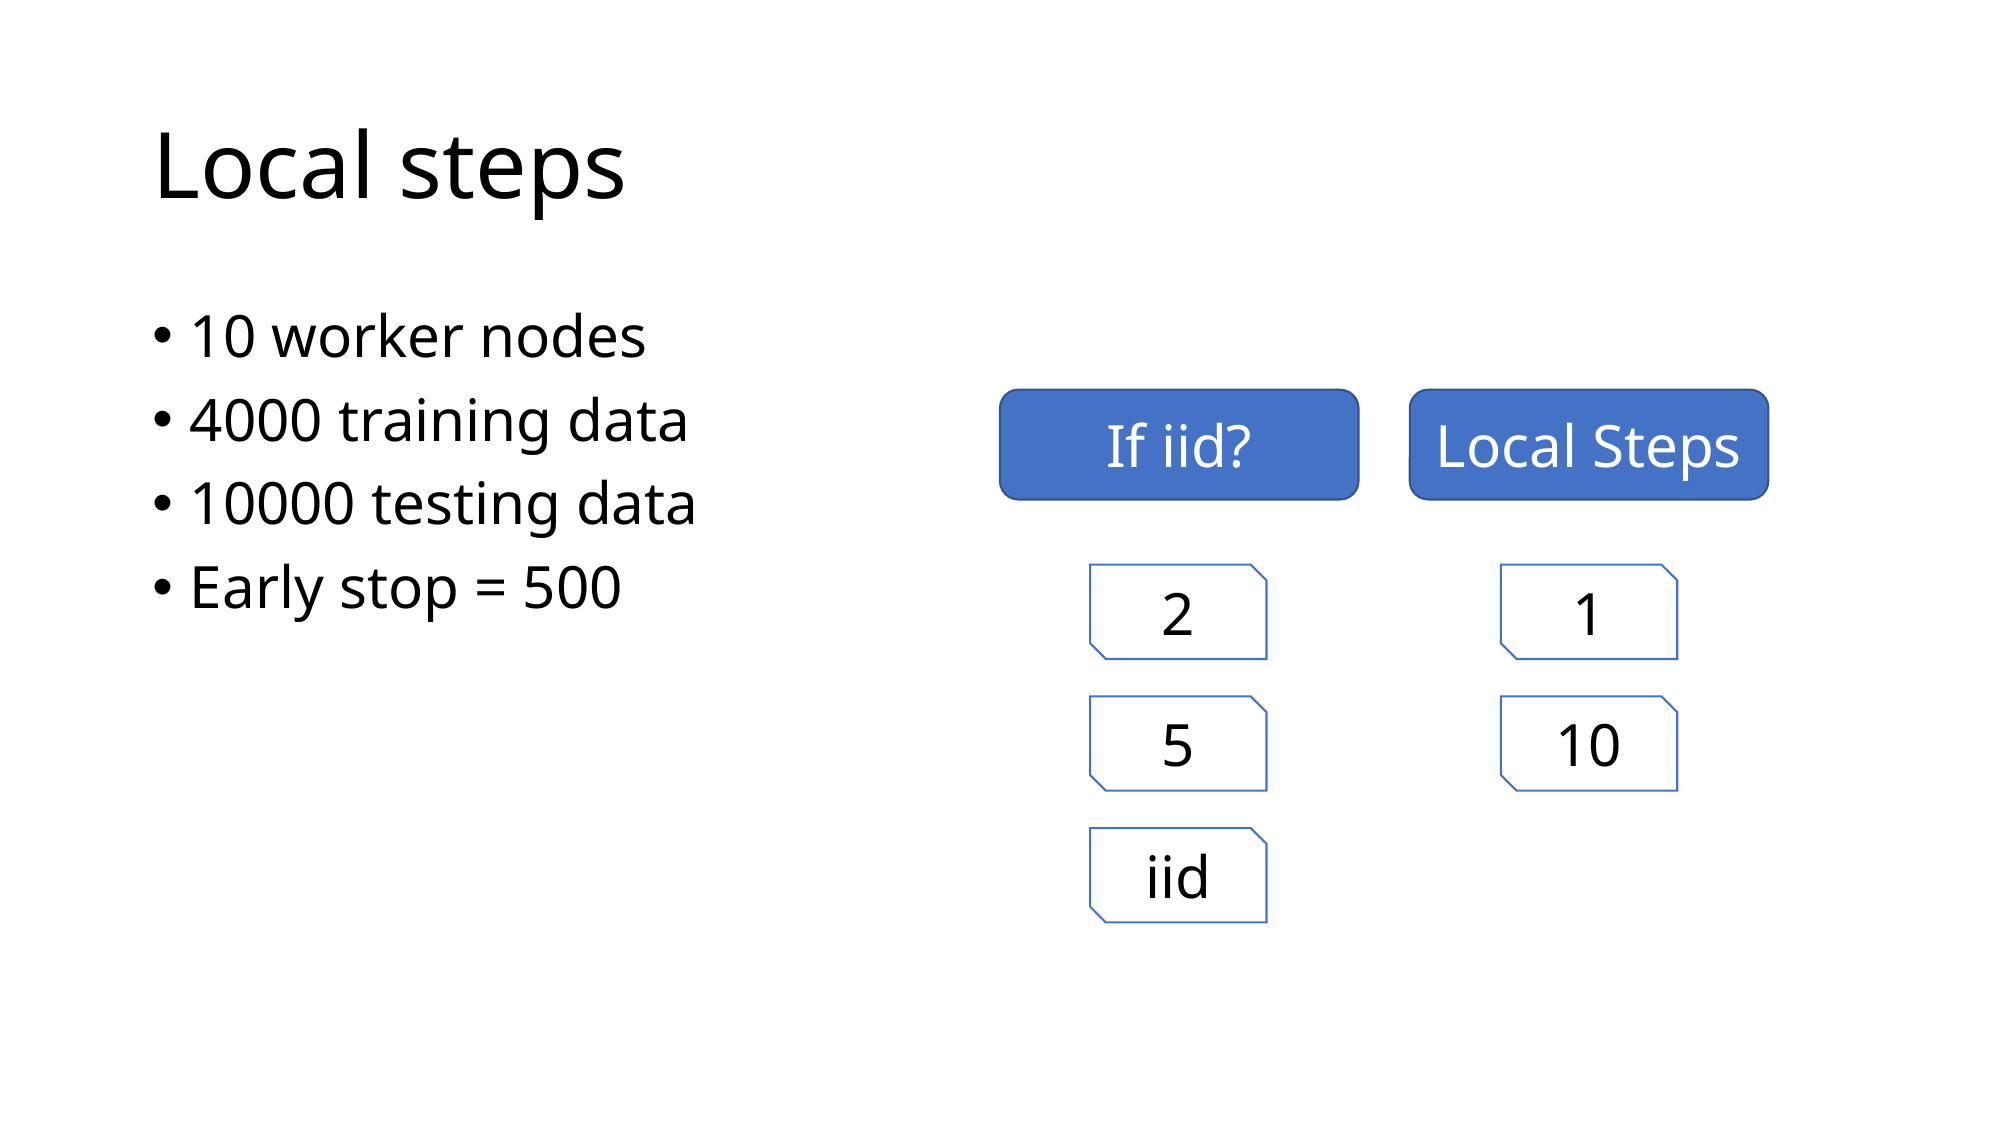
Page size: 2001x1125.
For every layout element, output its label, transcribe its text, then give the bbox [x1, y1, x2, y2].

text_box iid [1089, 827, 1268, 924]
text_box 1 [1499, 563, 1679, 661]
text_box Local Steps [1408, 388, 1770, 501]
list 10 worker nodes 4000 training data 10000 testing data Early stop = 500 [137, 299, 766, 951]
text_box 10 [1499, 695, 1679, 792]
text_box If iid? [998, 388, 1360, 501]
title Local steps [137, 59, 1863, 278]
text_box 5 [1089, 695, 1268, 792]
text_box 2 [1089, 563, 1268, 661]
